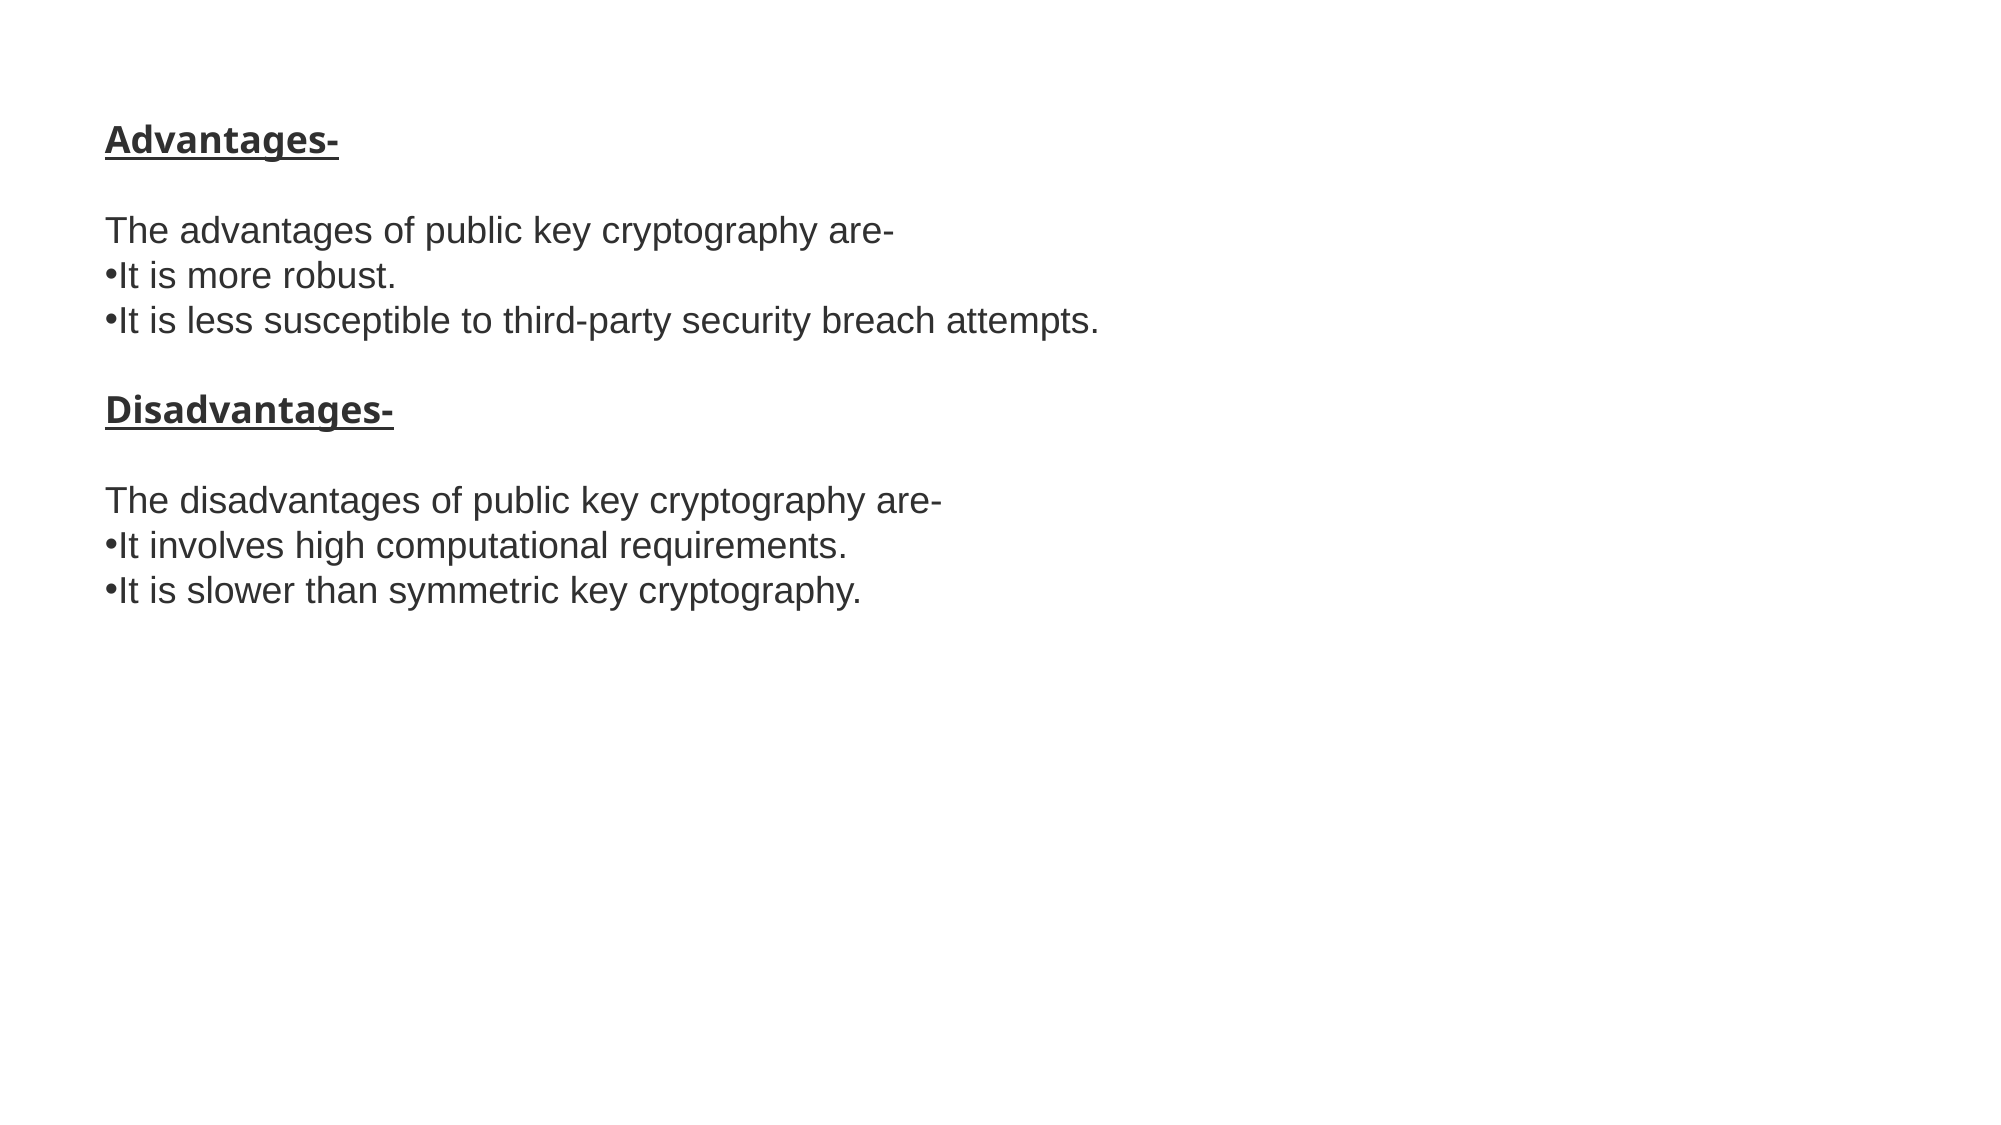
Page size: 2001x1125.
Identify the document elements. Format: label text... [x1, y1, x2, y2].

text_box Advantages- The advantages of public key cryptography are- It is more robust. It is less susceptible to third-party security breach attempts. Disadvantages- The disadvantages of public key cryptography are- It involves high computational requirements. It is slower than symmetric key cryptography. [90, 109, 1860, 619]
